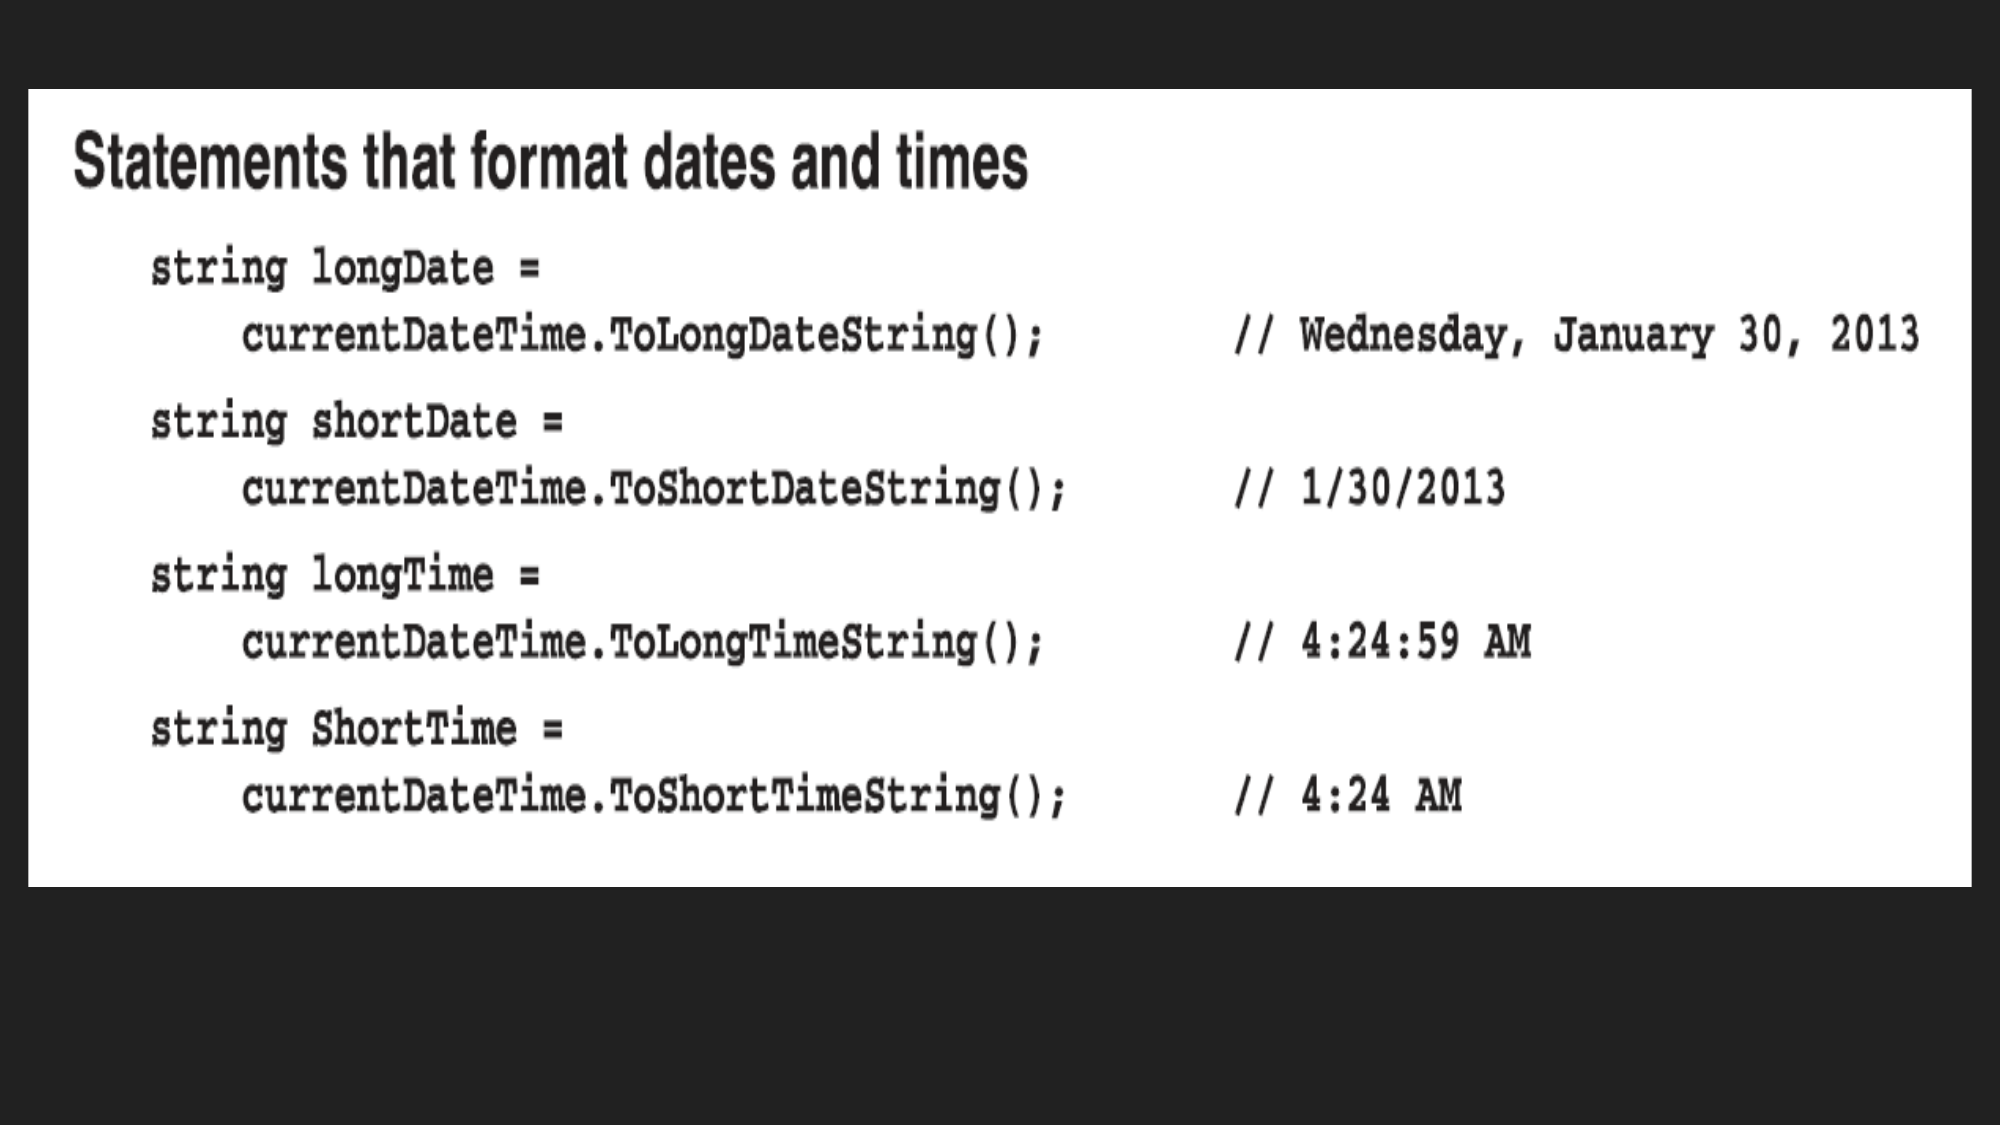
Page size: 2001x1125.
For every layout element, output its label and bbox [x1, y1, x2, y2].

picture [28, 89, 1972, 888]
